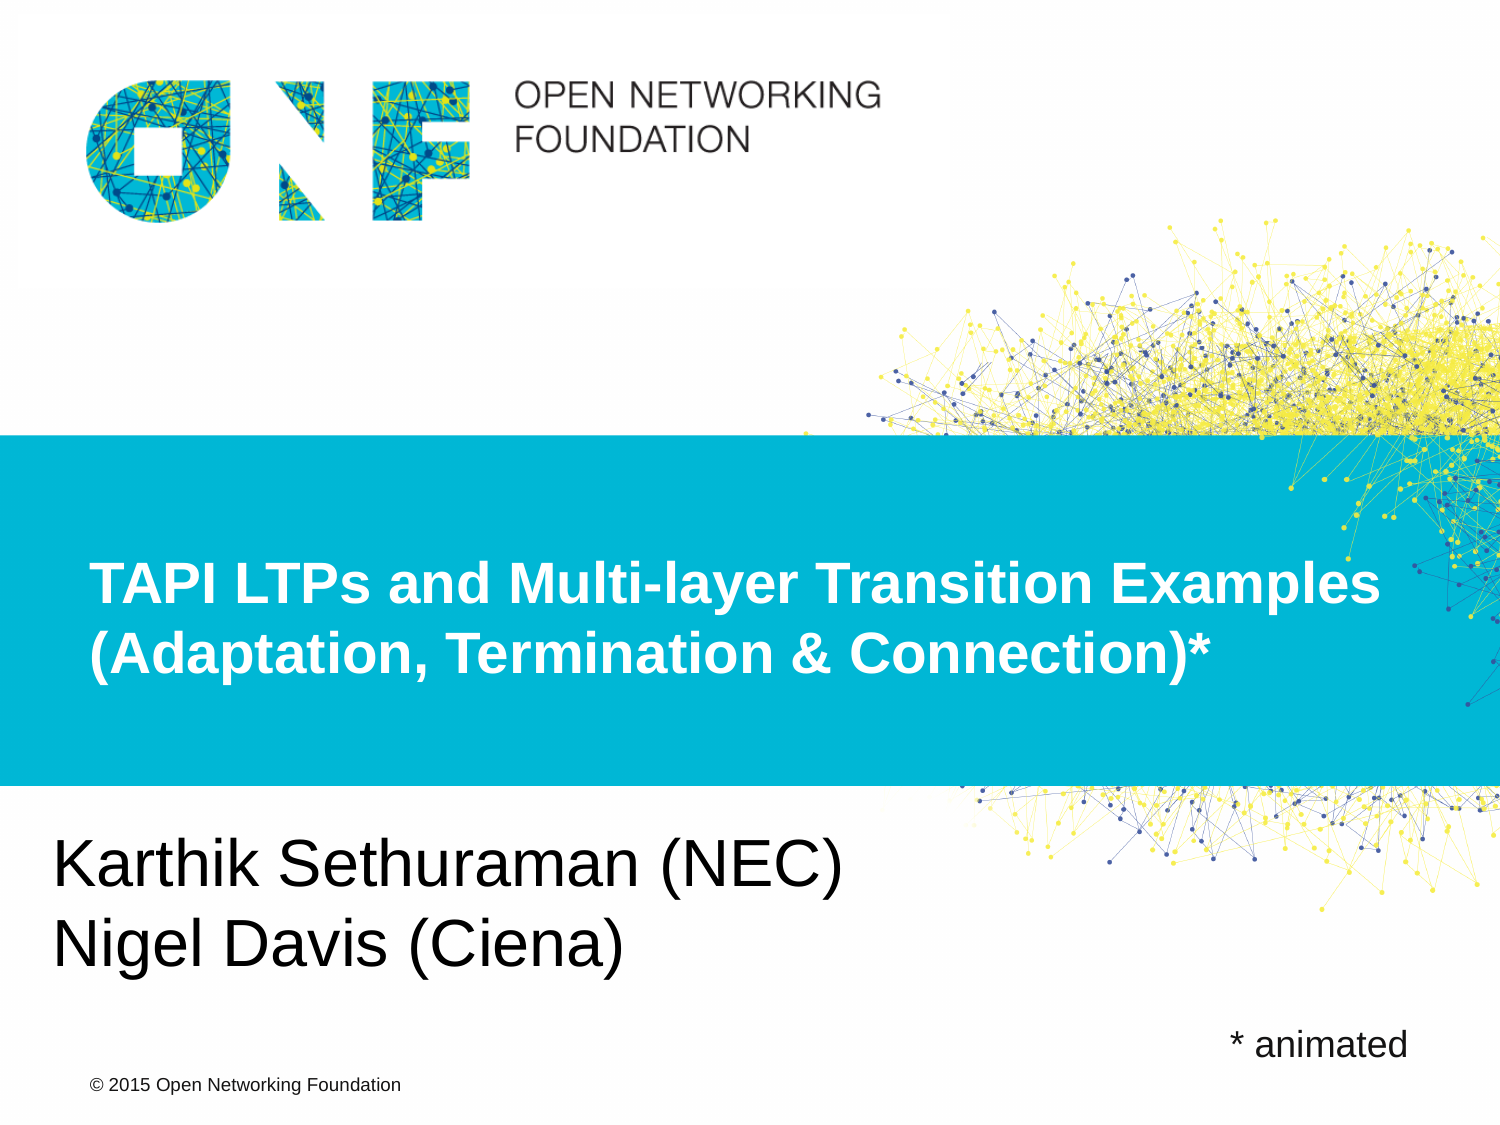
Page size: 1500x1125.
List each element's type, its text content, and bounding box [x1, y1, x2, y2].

subtitle Karthik Sethuraman (NEC) Nigel Davis (Ciena) [37, 812, 1388, 863]
title TAPI LTPs and Multi-layer Transition Examples (Adaptation, Termination & Connection)* [75, 537, 1425, 616]
text_box * animated [1215, 1012, 1424, 1073]
picture [0, 0, 1500, 1125]
